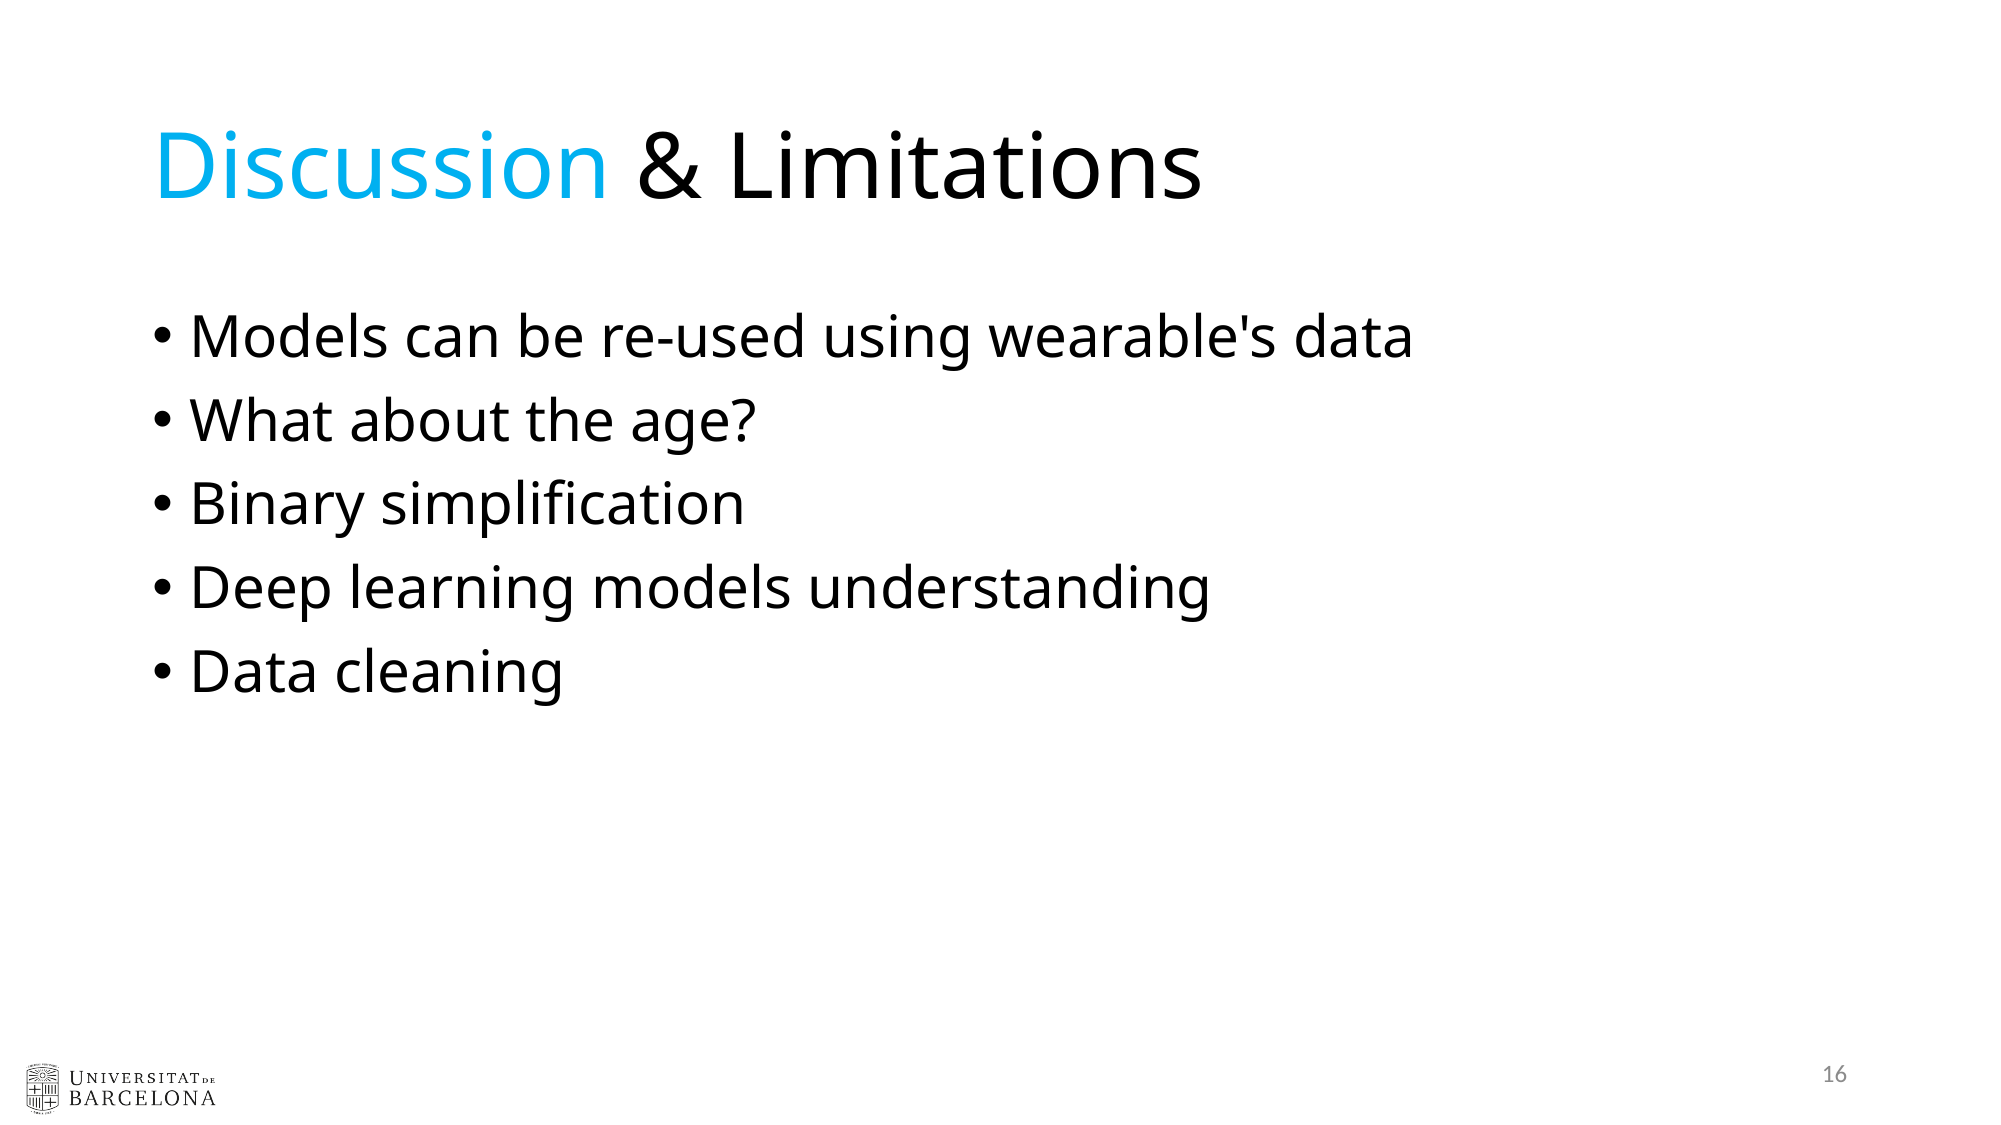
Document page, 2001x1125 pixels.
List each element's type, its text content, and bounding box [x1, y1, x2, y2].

title Discussion & Limitations [137, 59, 1863, 278]
slide_number 16 [1412, 1042, 1863, 1103]
picture [21, 1059, 221, 1119]
list Models can be re-used using wearable's data What about the age? Binary simplification Deep learning models understanding Data cleaning [137, 299, 1863, 1014]
